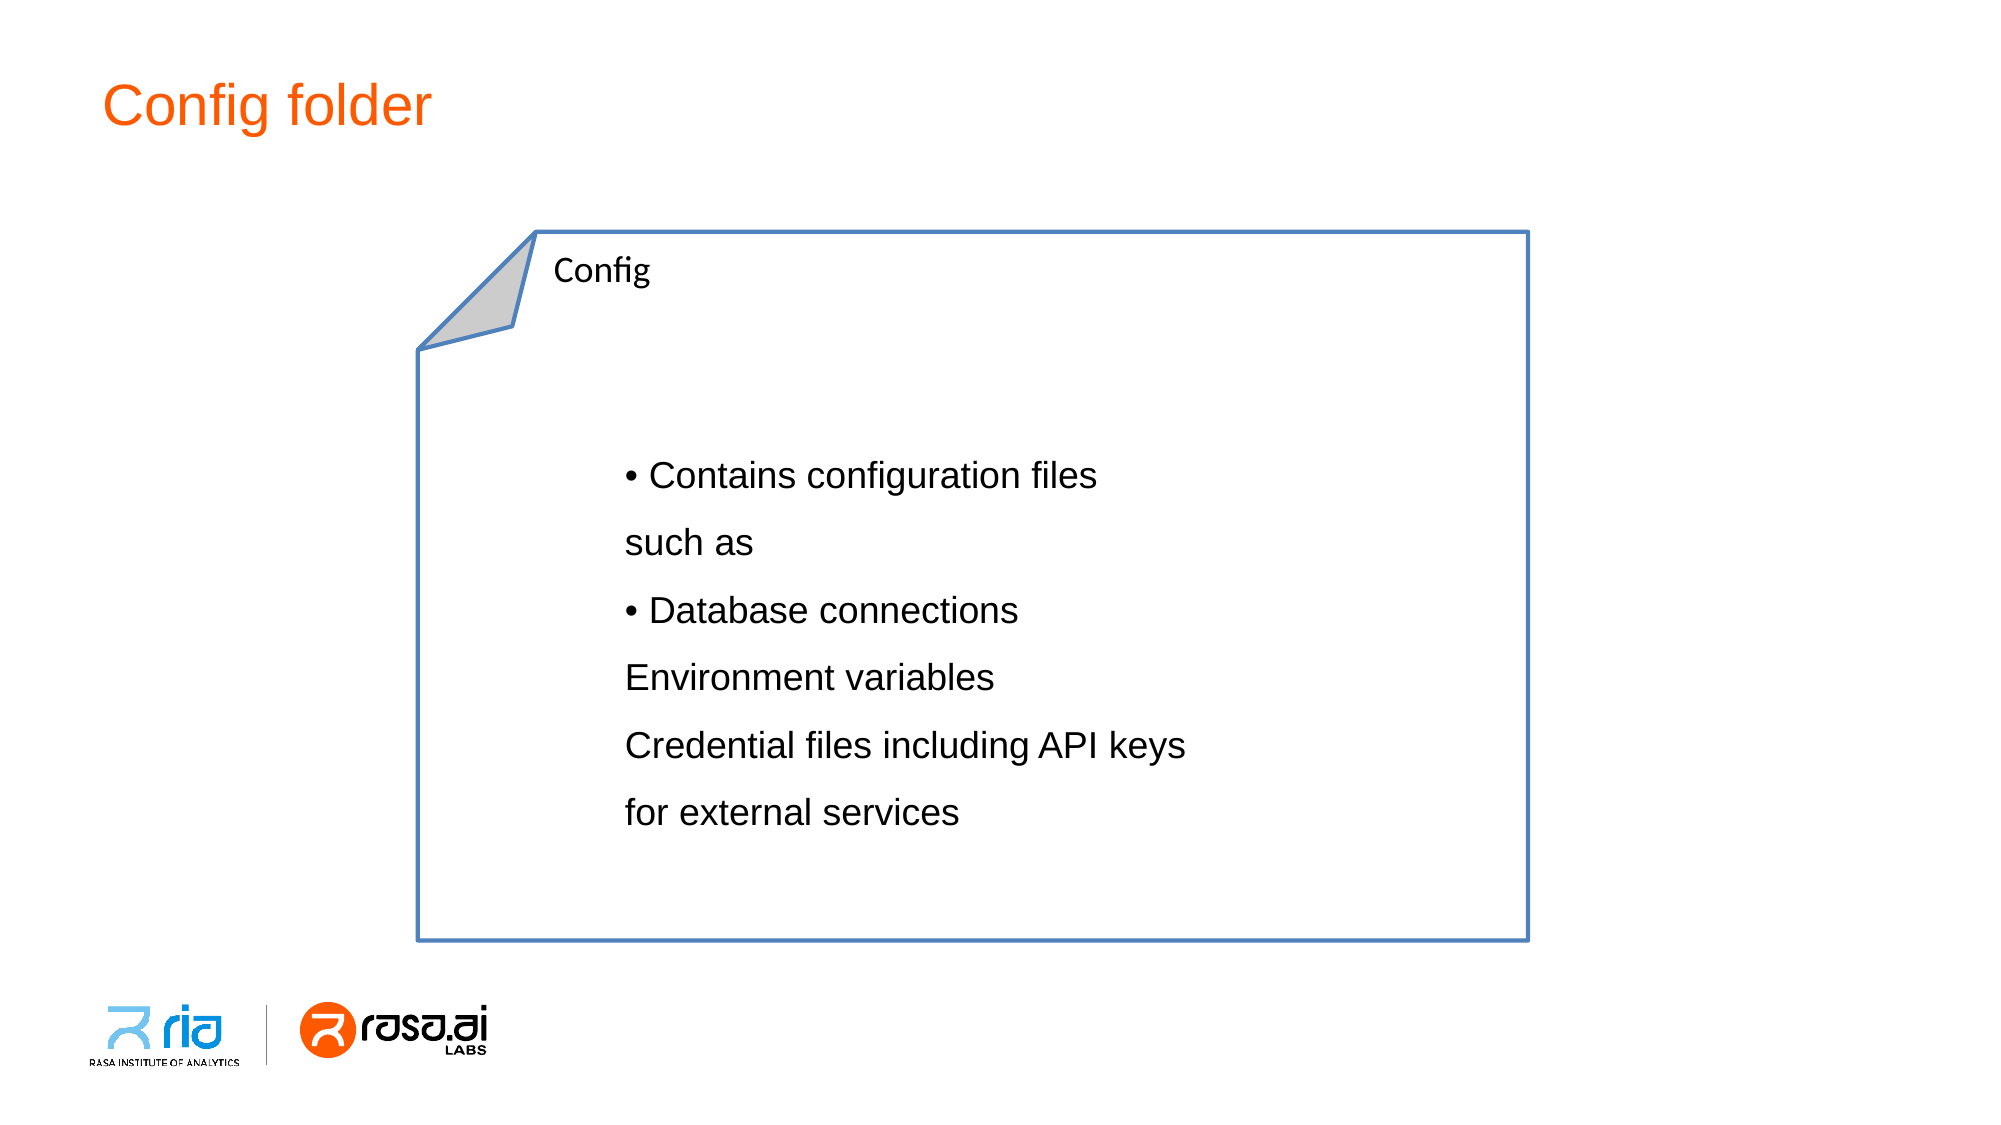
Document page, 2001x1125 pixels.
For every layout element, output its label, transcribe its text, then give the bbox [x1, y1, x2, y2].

title Config folder [102, 66, 1768, 138]
text_box Config [539, 237, 847, 297]
text_box [415, 229, 1531, 943]
text_box • Contains configuration files such as • Database connections Environment variables Credential files including API keys for external services [610, 420, 1473, 841]
picture [78, 992, 250, 1078]
